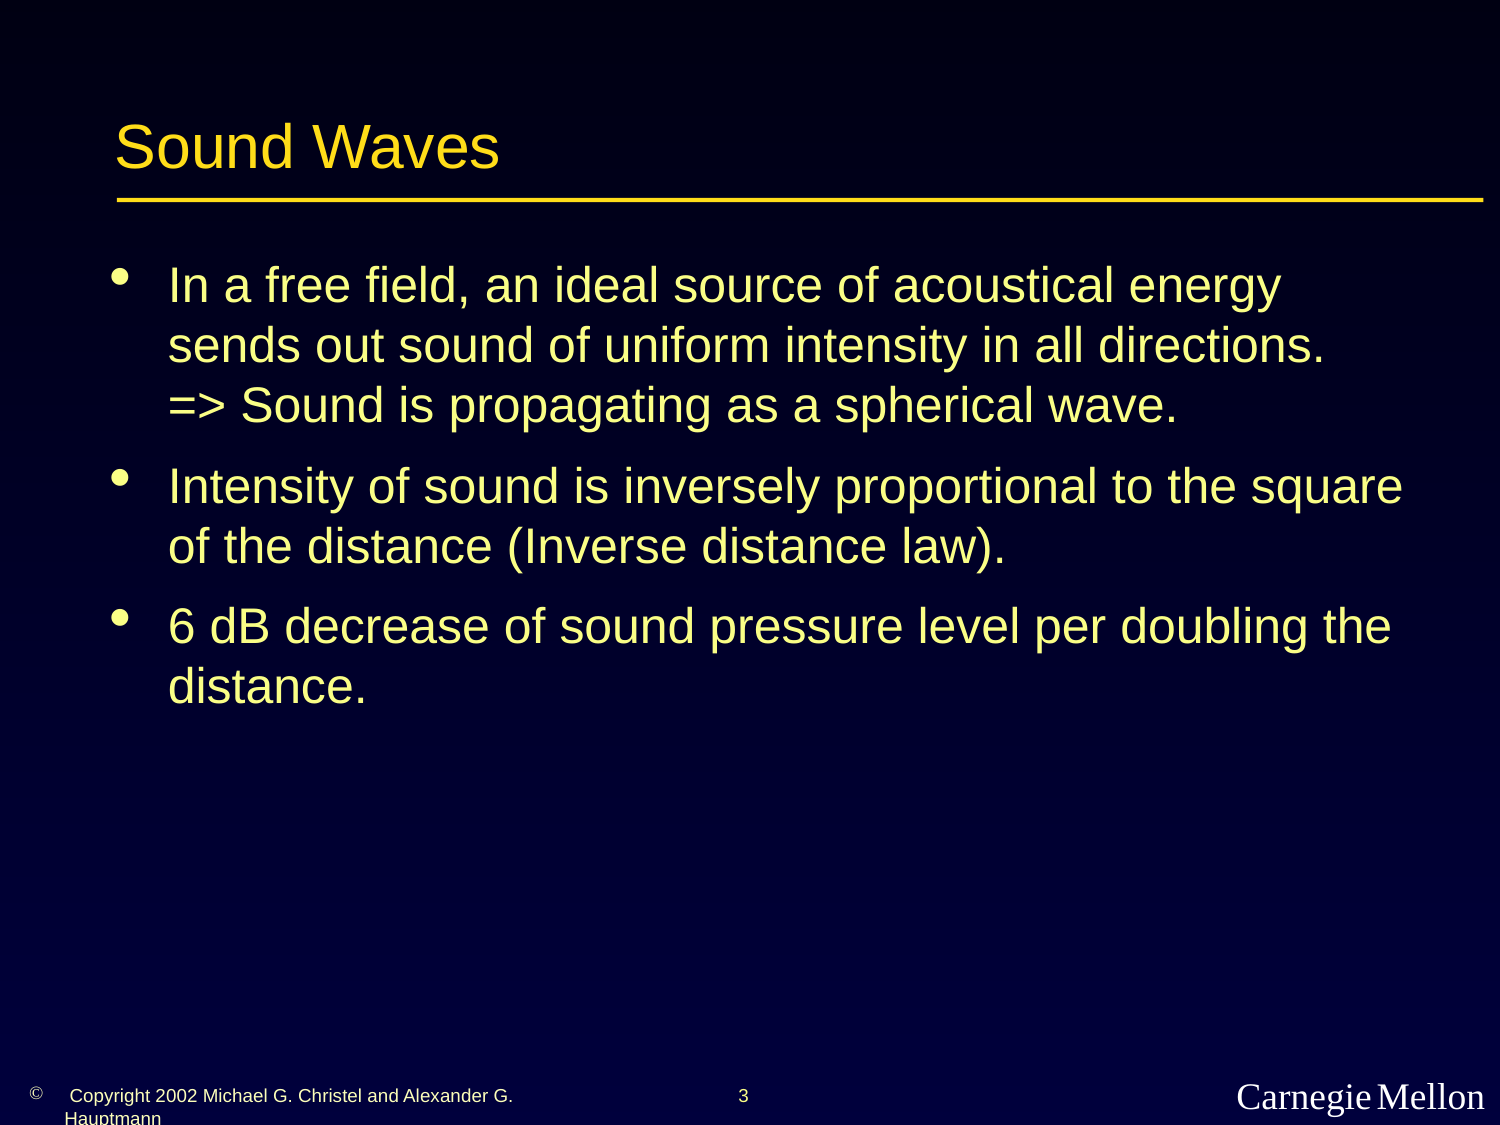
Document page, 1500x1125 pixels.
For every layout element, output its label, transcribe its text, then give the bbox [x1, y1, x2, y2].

title Sound Waves [99, 49, 1376, 238]
list In a free field, an ideal source of acoustical energy sends out sound of uniform intensity in all directions. => Sound is propagating as a spherical wave. Intensity of sound is inversely proportional to the square of the distance (Inverse distance law). 6 dB decrease of sound pressure level per doubling the distance. [96, 244, 1423, 1034]
